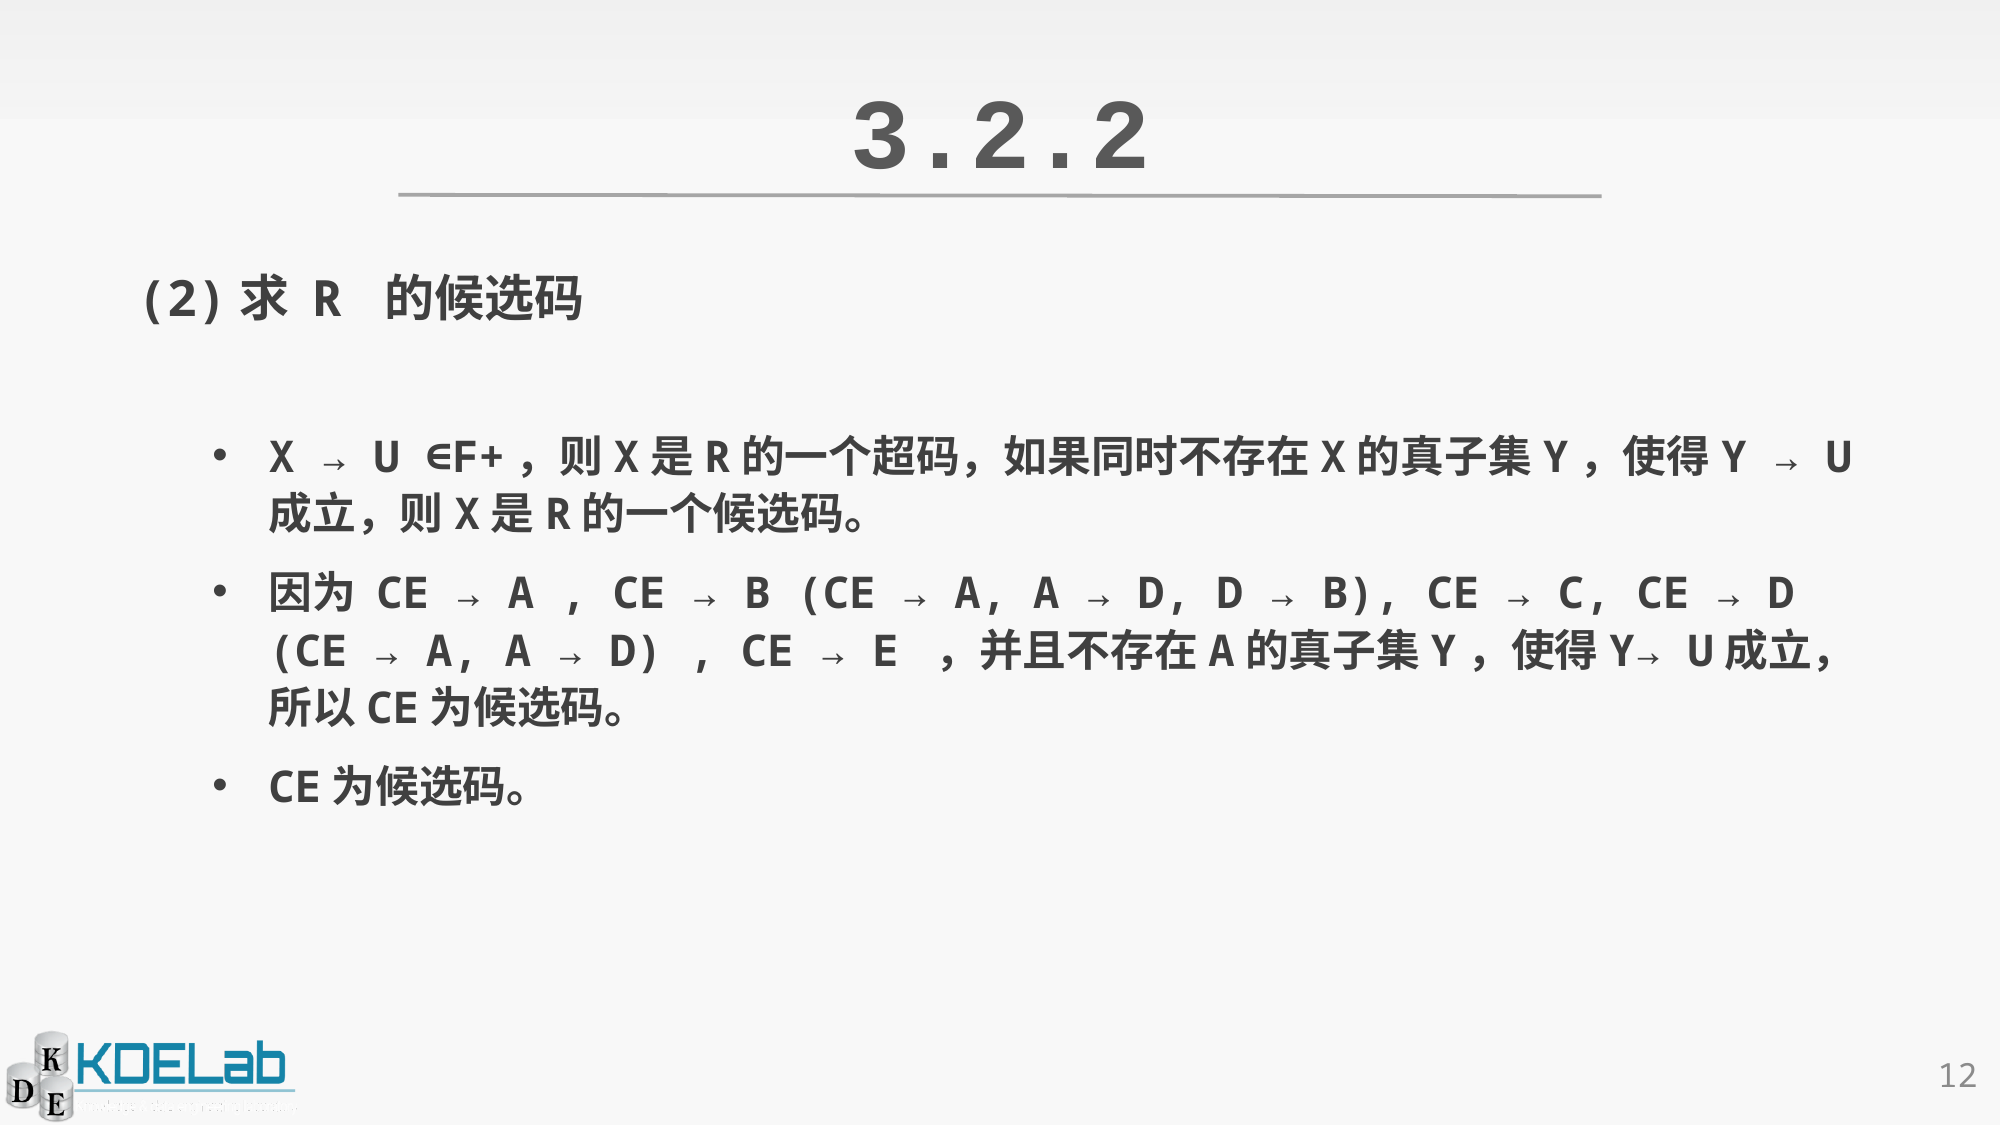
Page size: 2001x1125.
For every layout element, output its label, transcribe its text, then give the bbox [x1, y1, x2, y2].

title 3.2.2 [301, 71, 1700, 201]
slide_number 12 [1915, 1046, 2000, 1107]
list (2)求 R 的候选码 X → U ∈F+，则X是R的一个超码，如果同时不存在X的真子集Y，使得Y → U成立，则X是R的一个候选码。 因为 CE → A , CE → B (CE → A, A → D, D → B), CE → C, CE → D (CE → A, A → D) , CE → E ，并且不存在A的真子集Y，使得Y→ U成立，所以CE为候选码。 CE为候选码。 [122, 265, 1878, 1047]
picture [0, 1027, 300, 1125]
